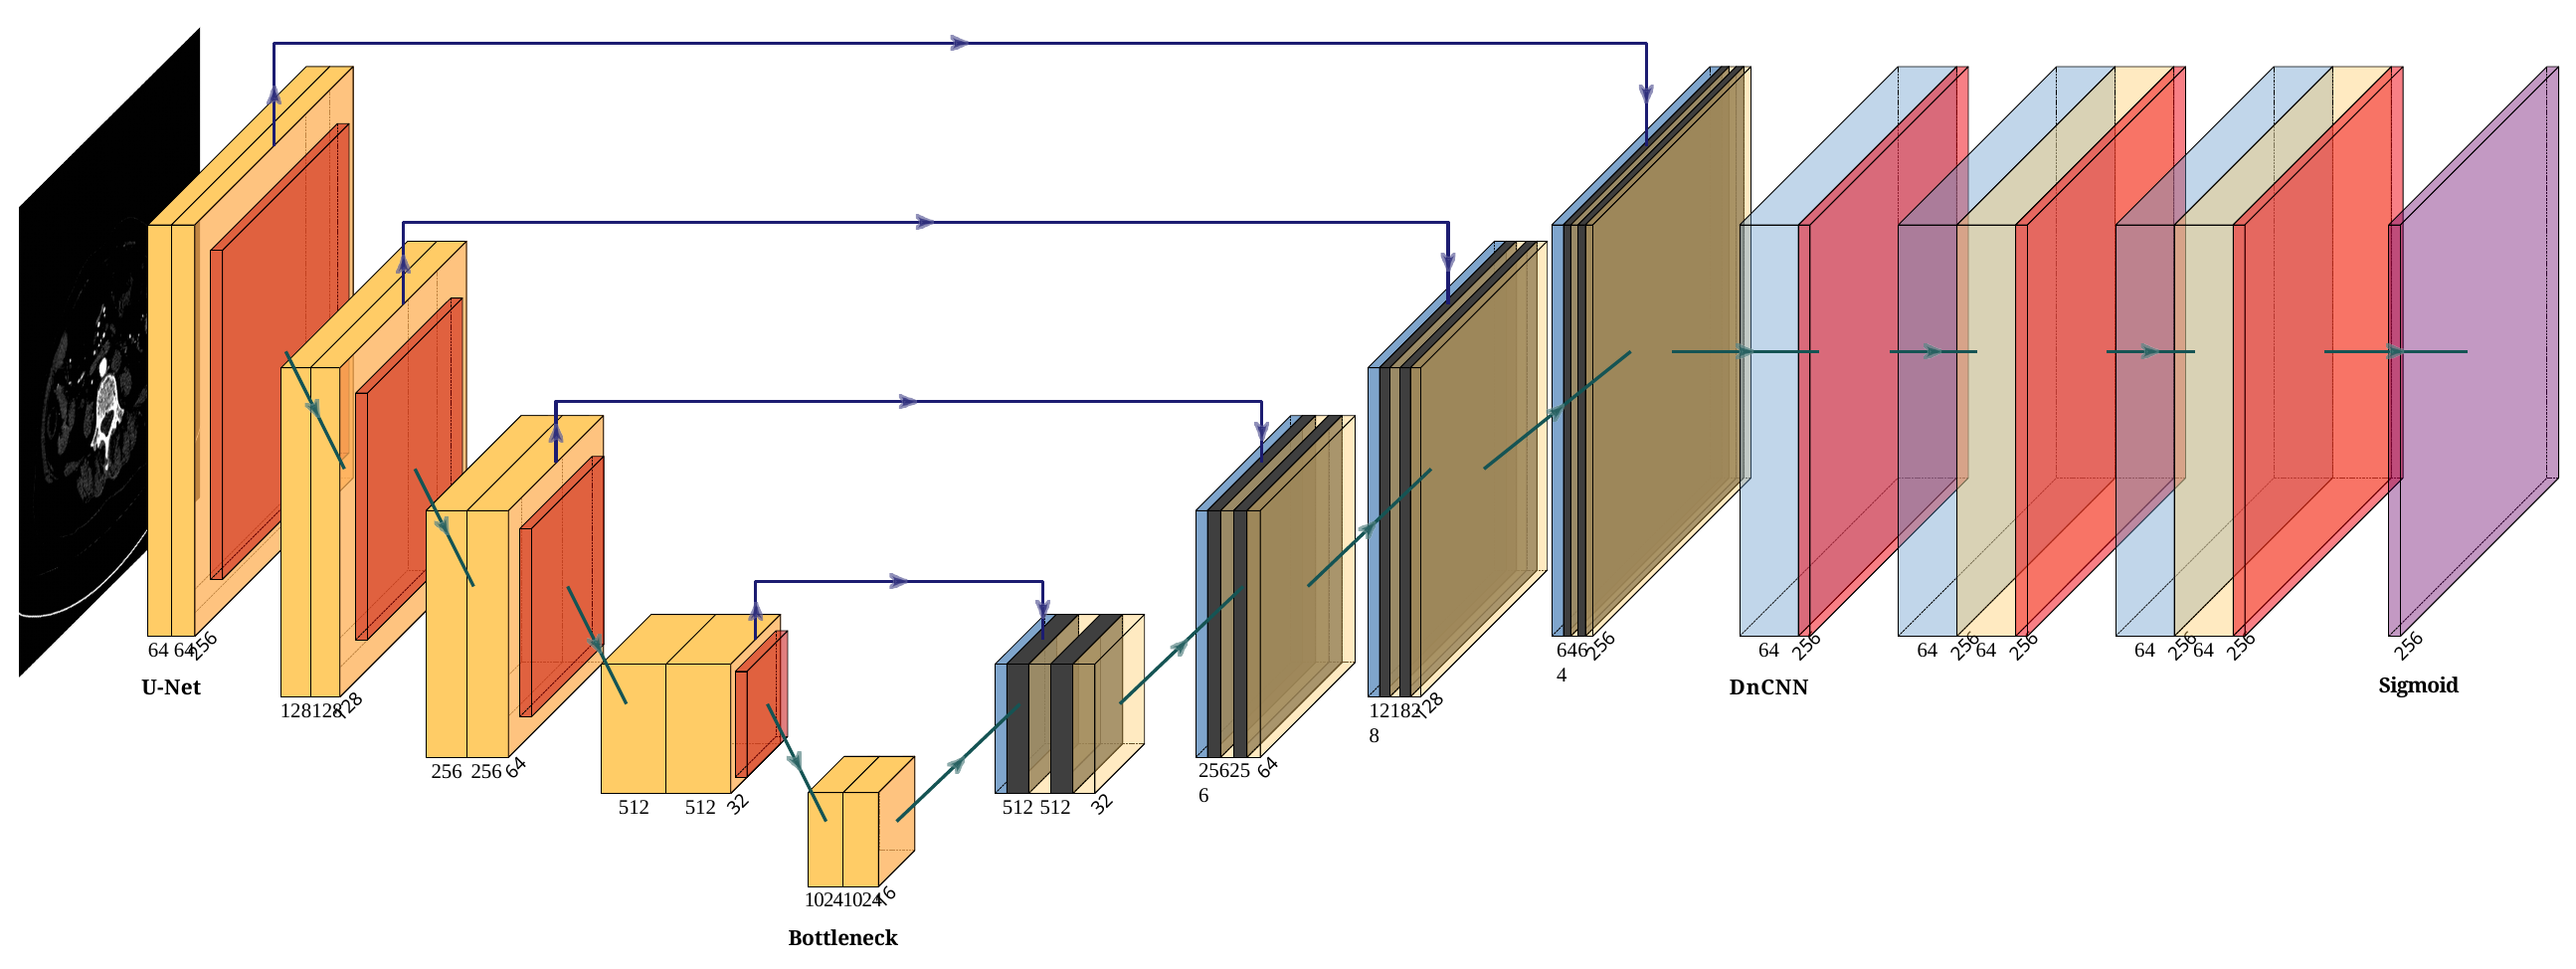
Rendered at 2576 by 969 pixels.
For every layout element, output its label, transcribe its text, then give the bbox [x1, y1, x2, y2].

text_box [996, 718, 1007, 791]
text_box 64 [1915, 634, 1940, 662]
text_box [211, 146, 325, 251]
text_box [1380, 241, 1516, 368]
text_box [1956, 67, 2115, 226]
text_box [1233, 415, 1342, 511]
text_box [786, 751, 803, 771]
text_box [290, 246, 403, 368]
text_box [665, 614, 755, 665]
text_box [1400, 241, 1536, 368]
text_box [1073, 665, 1094, 792]
text_box [520, 463, 592, 529]
text_box 64 [2132, 634, 2158, 662]
text_box [1440, 253, 1456, 272]
text_box [1196, 511, 1206, 630]
text_box 256 256 [429, 755, 506, 783]
text_box [367, 304, 462, 639]
text_box [1358, 521, 1377, 539]
text_box [606, 614, 715, 665]
text_box [1369, 519, 1380, 694]
text_box [531, 463, 605, 715]
text_box 64 [502, 751, 535, 784]
text_box 256 [2224, 631, 2262, 666]
text_box [1196, 623, 1206, 755]
text_box [878, 756, 915, 871]
text_box [1412, 688, 1420, 696]
text_box 64 [1254, 751, 1287, 784]
text_box [1586, 383, 1592, 634]
text_box [1564, 226, 1570, 404]
text_box 64 [1973, 634, 1999, 662]
text_box [466, 511, 508, 757]
text_box [1448, 242, 1494, 297]
text_box [1254, 422, 1269, 441]
picture [19, 26, 201, 678]
text_box [1207, 415, 1315, 511]
text_box [1553, 226, 1563, 404]
text_box [427, 511, 466, 757]
text_box [1411, 481, 1420, 694]
text_box [1170, 639, 1189, 657]
text_box [1741, 226, 1798, 351]
text_box [1899, 352, 1956, 635]
text_box [730, 640, 766, 793]
text_box [1899, 67, 1955, 123]
text_box [947, 756, 966, 774]
text_box 256 [1814, 631, 1827, 654]
text_box [1578, 389, 1585, 634]
text_box [1007, 614, 1077, 665]
text_box [1390, 368, 1399, 506]
text_box [1800, 627, 1809, 636]
text_box 256 [2392, 628, 2429, 666]
text_box [1400, 368, 1410, 496]
text_box [2389, 226, 2400, 343]
text_box 32 [1089, 787, 1121, 820]
text_box [1570, 67, 1729, 226]
text_box [426, 504, 436, 511]
text_box [1571, 226, 1577, 398]
text_box [1079, 614, 1100, 635]
text_box [1051, 614, 1122, 665]
text_box 6464 [1555, 634, 1594, 686]
text_box [898, 394, 917, 409]
text_box [1711, 67, 1720, 76]
text_box 256 [1584, 628, 1621, 666]
text_box 256 [2165, 637, 2191, 666]
text_box [1957, 67, 1967, 77]
text_box [1045, 614, 1055, 624]
text_box [1390, 242, 1516, 368]
text_box [748, 602, 764, 621]
text_box [1221, 597, 1233, 755]
text_box [2116, 352, 2174, 634]
text_box [274, 43, 1647, 146]
text_box [1495, 241, 1505, 251]
text_box [1073, 615, 1122, 665]
text_box [997, 783, 1007, 793]
text_box [1029, 665, 1050, 791]
text_box [2389, 359, 2400, 635]
text_box [522, 707, 531, 716]
text_box [555, 401, 1262, 464]
text_box [396, 255, 411, 274]
text_box [1028, 614, 1078, 665]
text_box [587, 634, 603, 654]
text_box [1075, 774, 1094, 793]
text_box [1924, 343, 1942, 359]
text_box [2235, 626, 2245, 636]
text_box [2388, 67, 2546, 226]
text_box [1094, 614, 1145, 793]
text_box [1586, 226, 1592, 386]
text_box [466, 430, 555, 511]
text_box [310, 275, 403, 368]
text_box [1898, 67, 2056, 226]
text_box 512 512 [616, 791, 717, 819]
text_box [462, 304, 467, 473]
text_box [2117, 579, 2174, 636]
text_box [2116, 226, 2174, 351]
text_box [889, 573, 908, 589]
text_box [1260, 415, 1356, 756]
text_box [2233, 67, 2391, 226]
text_box [2386, 343, 2405, 359]
text_box [1553, 422, 1563, 634]
text_box [1552, 146, 1640, 226]
text_box [2116, 67, 2274, 226]
text_box [1123, 614, 1144, 635]
text_box [2027, 66, 2186, 635]
text_box [1234, 511, 1246, 755]
text_box [950, 35, 969, 51]
text_box [520, 529, 531, 715]
text_box [1577, 67, 1743, 226]
text_box [736, 672, 747, 775]
text_box [1390, 500, 1399, 694]
text_box [434, 516, 450, 535]
text_box [1410, 241, 1537, 368]
text_box [1035, 600, 1050, 619]
text_box [2174, 67, 2332, 226]
text_box [1220, 416, 1315, 511]
text_box [281, 359, 293, 368]
text_box [355, 304, 451, 394]
text_box 121828 [1367, 694, 1423, 747]
text_box [1380, 368, 1389, 515]
text_box [736, 640, 776, 672]
text_box [357, 630, 367, 640]
text_box [213, 570, 222, 579]
text_box [1369, 368, 1380, 521]
text_box [1247, 511, 1260, 756]
text_box [1546, 404, 1564, 422]
text_box [304, 399, 320, 418]
text_box [996, 665, 1007, 726]
text_box 512 512 [1000, 791, 1080, 819]
text_box 256 [207, 628, 224, 658]
text_box [2140, 343, 2159, 359]
text_box [1798, 67, 1956, 226]
text_box [1638, 85, 1654, 103]
text_box 256 [2007, 630, 2045, 666]
text_box [508, 463, 604, 756]
text_box [1571, 395, 1577, 634]
text_box [2175, 226, 2233, 634]
text_box [356, 394, 367, 638]
text_box [1809, 66, 1969, 636]
text_box [1291, 415, 1302, 426]
text_box [1343, 415, 1355, 427]
text_box [1207, 511, 1220, 619]
text_box [1647, 67, 1710, 139]
text_box [2547, 67, 2557, 77]
text_box [310, 418, 339, 694]
text_box [747, 640, 788, 776]
text_box [1959, 580, 2015, 636]
text_box [1221, 511, 1233, 606]
text_box [2174, 67, 2184, 77]
text_box [403, 222, 1448, 305]
text_box [2234, 226, 2245, 634]
text_box [2275, 67, 2331, 123]
text_box [1564, 67, 1728, 226]
text_box [1901, 580, 1956, 636]
text_box 256256 [1196, 755, 1258, 808]
text_box [1741, 352, 1798, 621]
text_box [809, 793, 842, 871]
text_box [548, 424, 564, 443]
text_box [1578, 226, 1585, 392]
text_box [2400, 66, 2559, 636]
text_box [2016, 226, 2027, 635]
text_box [1592, 66, 1751, 635]
text_box [1740, 67, 1898, 226]
text_box 64 DnCNN [1724, 621, 1814, 699]
text_box 128 [331, 688, 369, 725]
text_box [267, 86, 281, 104]
text_box [996, 640, 1029, 665]
text_box [602, 665, 665, 793]
text_box [2018, 627, 2027, 636]
text_box [1368, 304, 1441, 368]
text_box 10241024 Bottleneck [785, 871, 901, 950]
text_box [1196, 463, 1254, 511]
text_box [915, 214, 934, 230]
text_box [2057, 67, 2114, 123]
text_box [339, 304, 443, 696]
text_box [281, 368, 310, 694]
text_box [211, 251, 222, 578]
text_box [1585, 67, 1744, 226]
text_box [310, 368, 339, 456]
text_box [1380, 510, 1389, 694]
text_box [755, 581, 1043, 640]
text_box [1899, 226, 1956, 351]
text_box [1538, 241, 1547, 250]
text_box [2391, 627, 2400, 636]
text_box 64 64 U-Net [136, 621, 207, 699]
text_box [1262, 416, 1290, 455]
text_box [2176, 579, 2233, 636]
text_box [433, 415, 555, 511]
text_box 128128 [277, 694, 343, 722]
text_box [811, 756, 878, 793]
text_box [1247, 416, 1342, 511]
text_box [2392, 67, 2402, 77]
text_box 64 [2191, 634, 2217, 662]
text_box [1008, 665, 1028, 791]
text_box 128 [1411, 688, 1449, 725]
text_box [1316, 415, 1328, 427]
text_box [2333, 67, 2390, 123]
text_box [1799, 352, 1809, 634]
text_box [1051, 665, 1072, 791]
text_box [1736, 343, 1754, 359]
text_box [1411, 368, 1420, 486]
text_box [665, 665, 730, 793]
text_box 256 [1948, 637, 1973, 666]
text_box [1517, 241, 1526, 250]
text_box [1249, 746, 1260, 757]
text_box [842, 756, 914, 793]
text_box [2116, 67, 2172, 123]
text_box [2245, 66, 2404, 635]
text_box [1420, 241, 1548, 695]
text_box [1207, 610, 1220, 755]
text_box [842, 793, 878, 871]
text_box [2015, 67, 2173, 226]
text_box [1957, 226, 2015, 635]
text_box [1564, 401, 1570, 634]
text_box [1400, 490, 1410, 694]
text_box Sigmoid [2376, 670, 2465, 697]
text_box [737, 767, 747, 777]
text_box 32 [725, 787, 757, 820]
text_box [1799, 226, 1809, 351]
text_box [222, 146, 349, 578]
